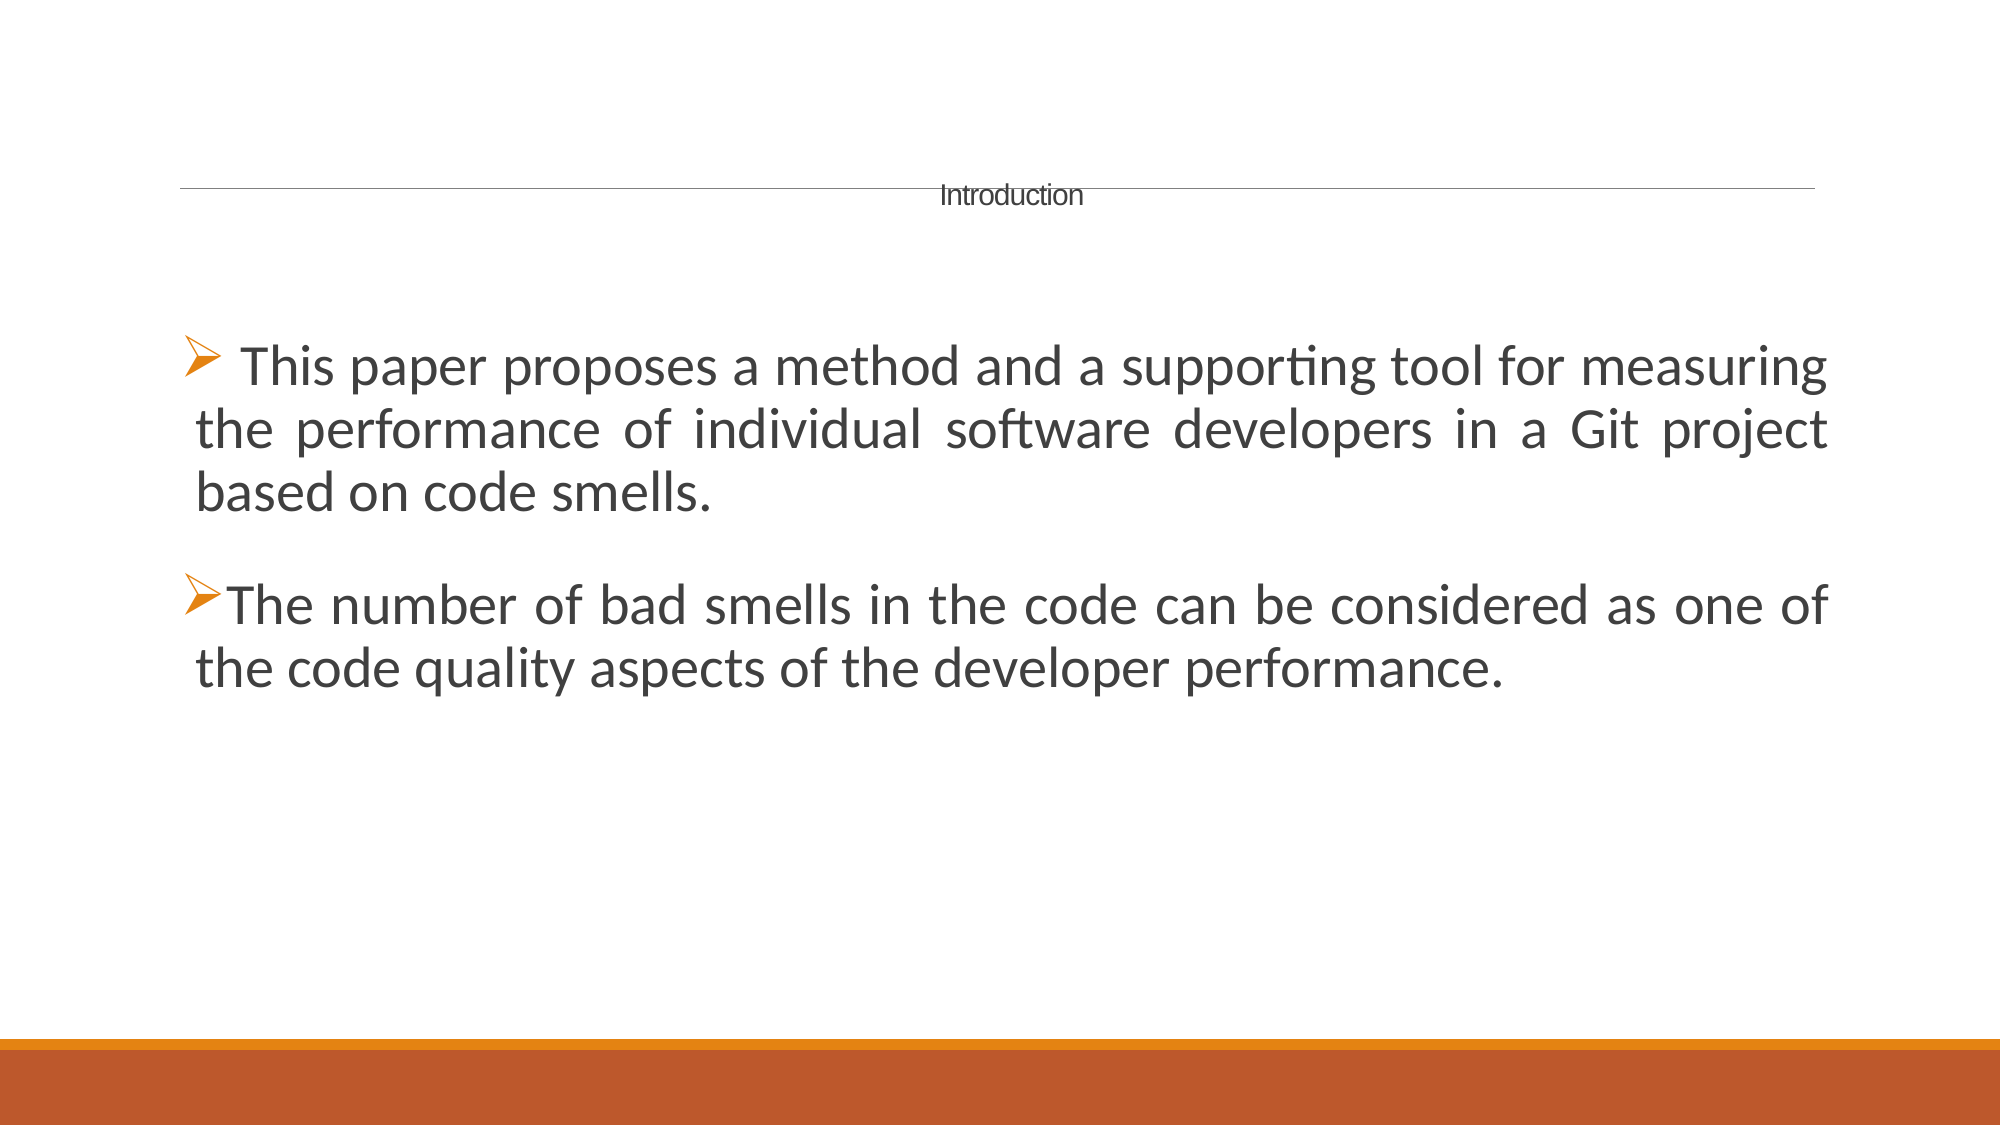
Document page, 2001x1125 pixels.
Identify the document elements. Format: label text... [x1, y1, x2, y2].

list This paper proposes a method and a supporting tool for measuring the performance of individual software developers in a Git project based on code smells. The number of bad smells in the code can be considered as one of the code quality aspects of the developer performance. [180, 208, 1830, 1011]
title Introduction [186, 66, 1837, 255]
